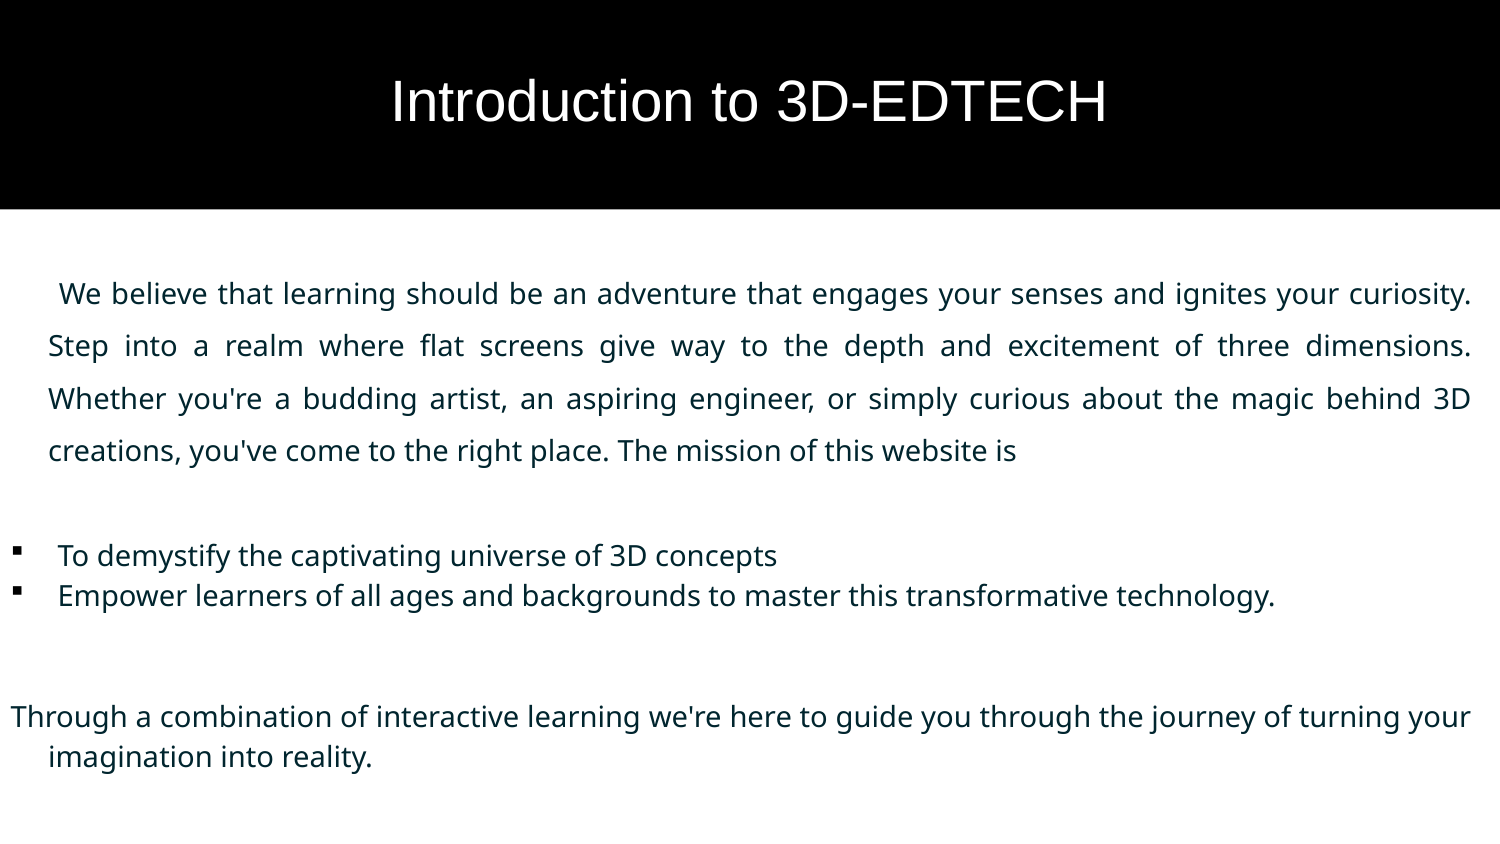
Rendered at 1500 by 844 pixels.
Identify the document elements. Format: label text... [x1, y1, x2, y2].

title Introduction to 3D-EDTECH [51, 48, 1449, 185]
list We believe that learning should be an adventure that engages your senses and ignites your curiosity. Step into a realm where flat screens give way to the depth and excitement of three dimensions. Whether you're a budding artist, an aspiring engineer, or simply curious about the magic behind 3D creations, you've come to the right place. The mission of this website is To demystify the captivating universe of 3D concepts Empower learners of all ages and backgrounds to master this transformative technology. Through a combination of interactive learning we're here to guide you through the journey of turning your imagination into reality. [0, 242, 1474, 796]
